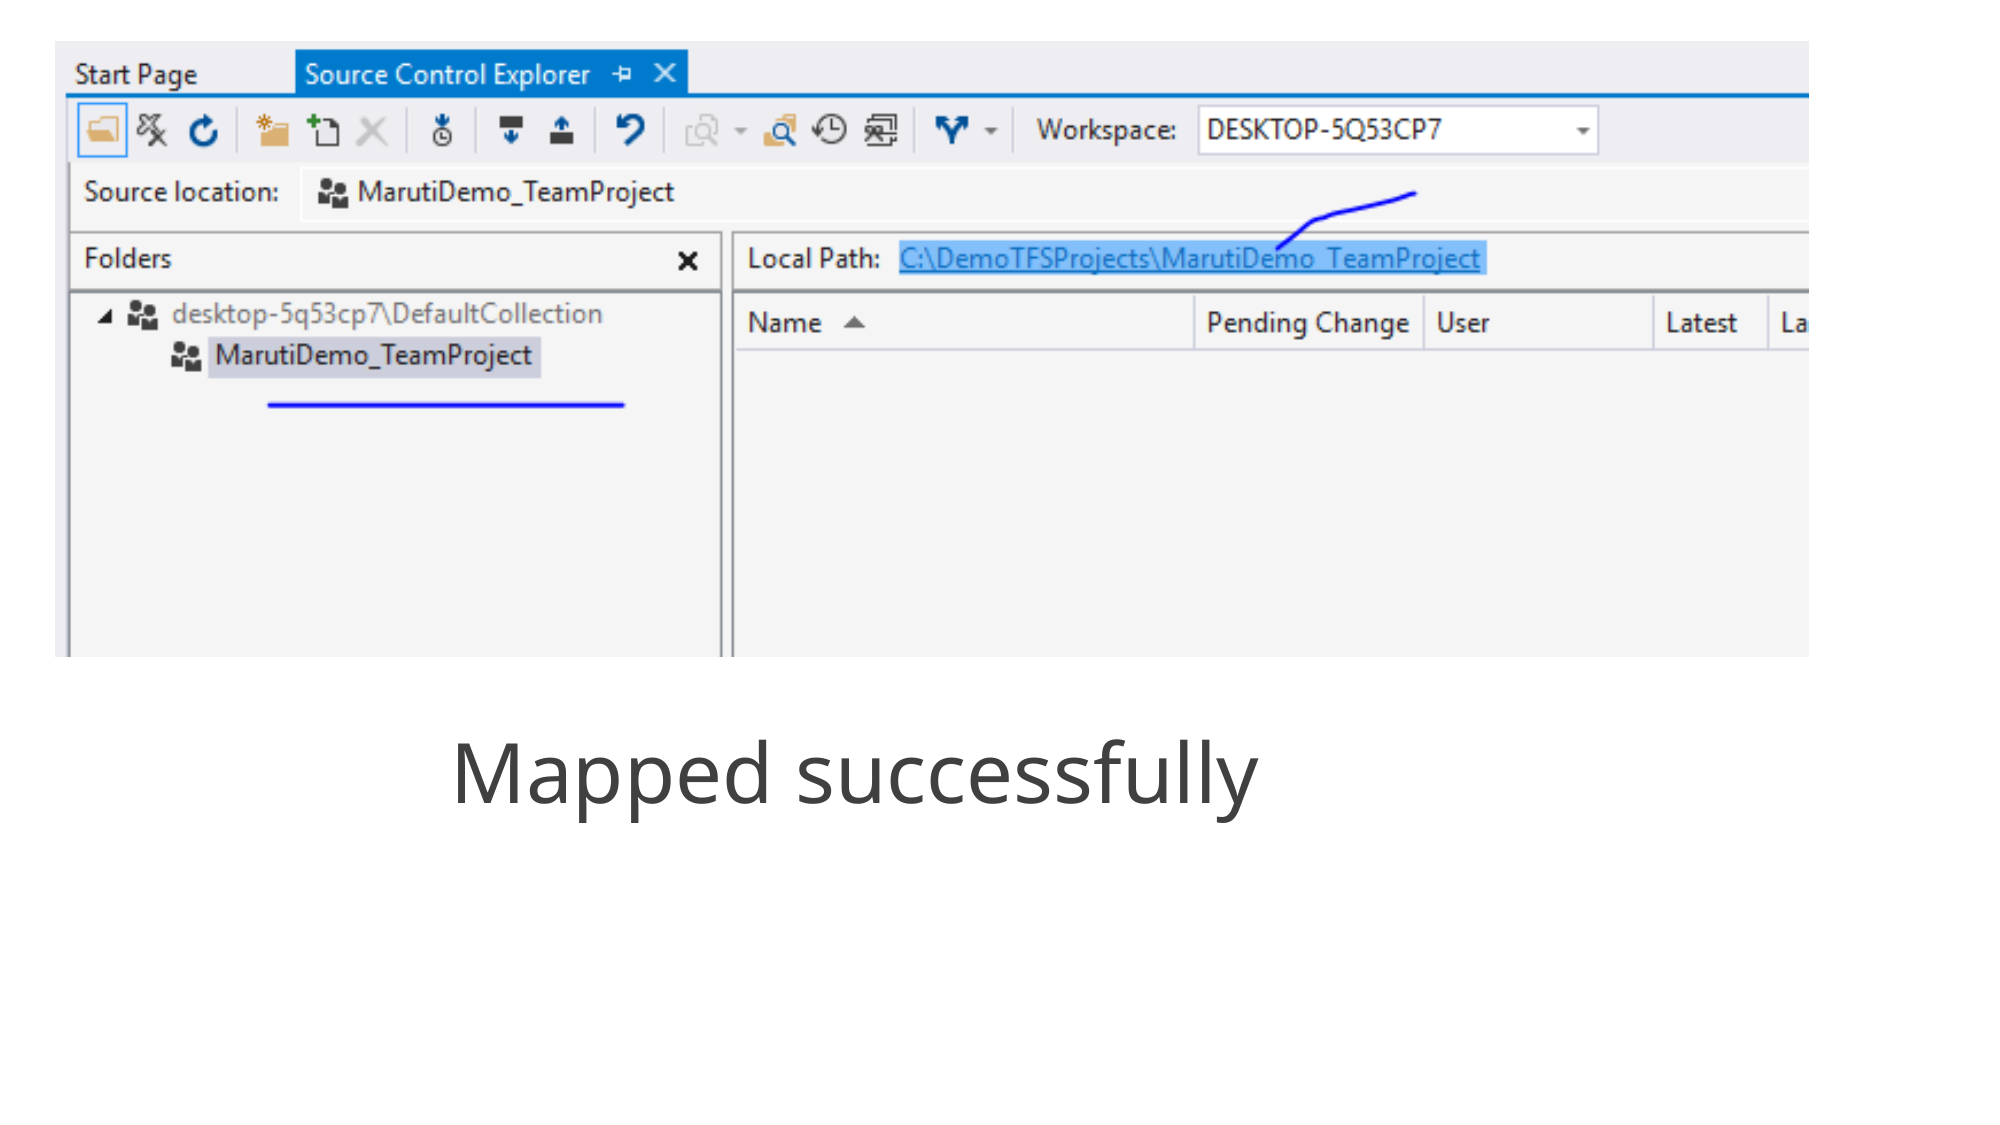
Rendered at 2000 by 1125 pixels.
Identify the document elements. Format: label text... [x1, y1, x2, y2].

text_box Mapped successfully [450, 720, 1260, 821]
picture [54, 41, 1809, 658]
